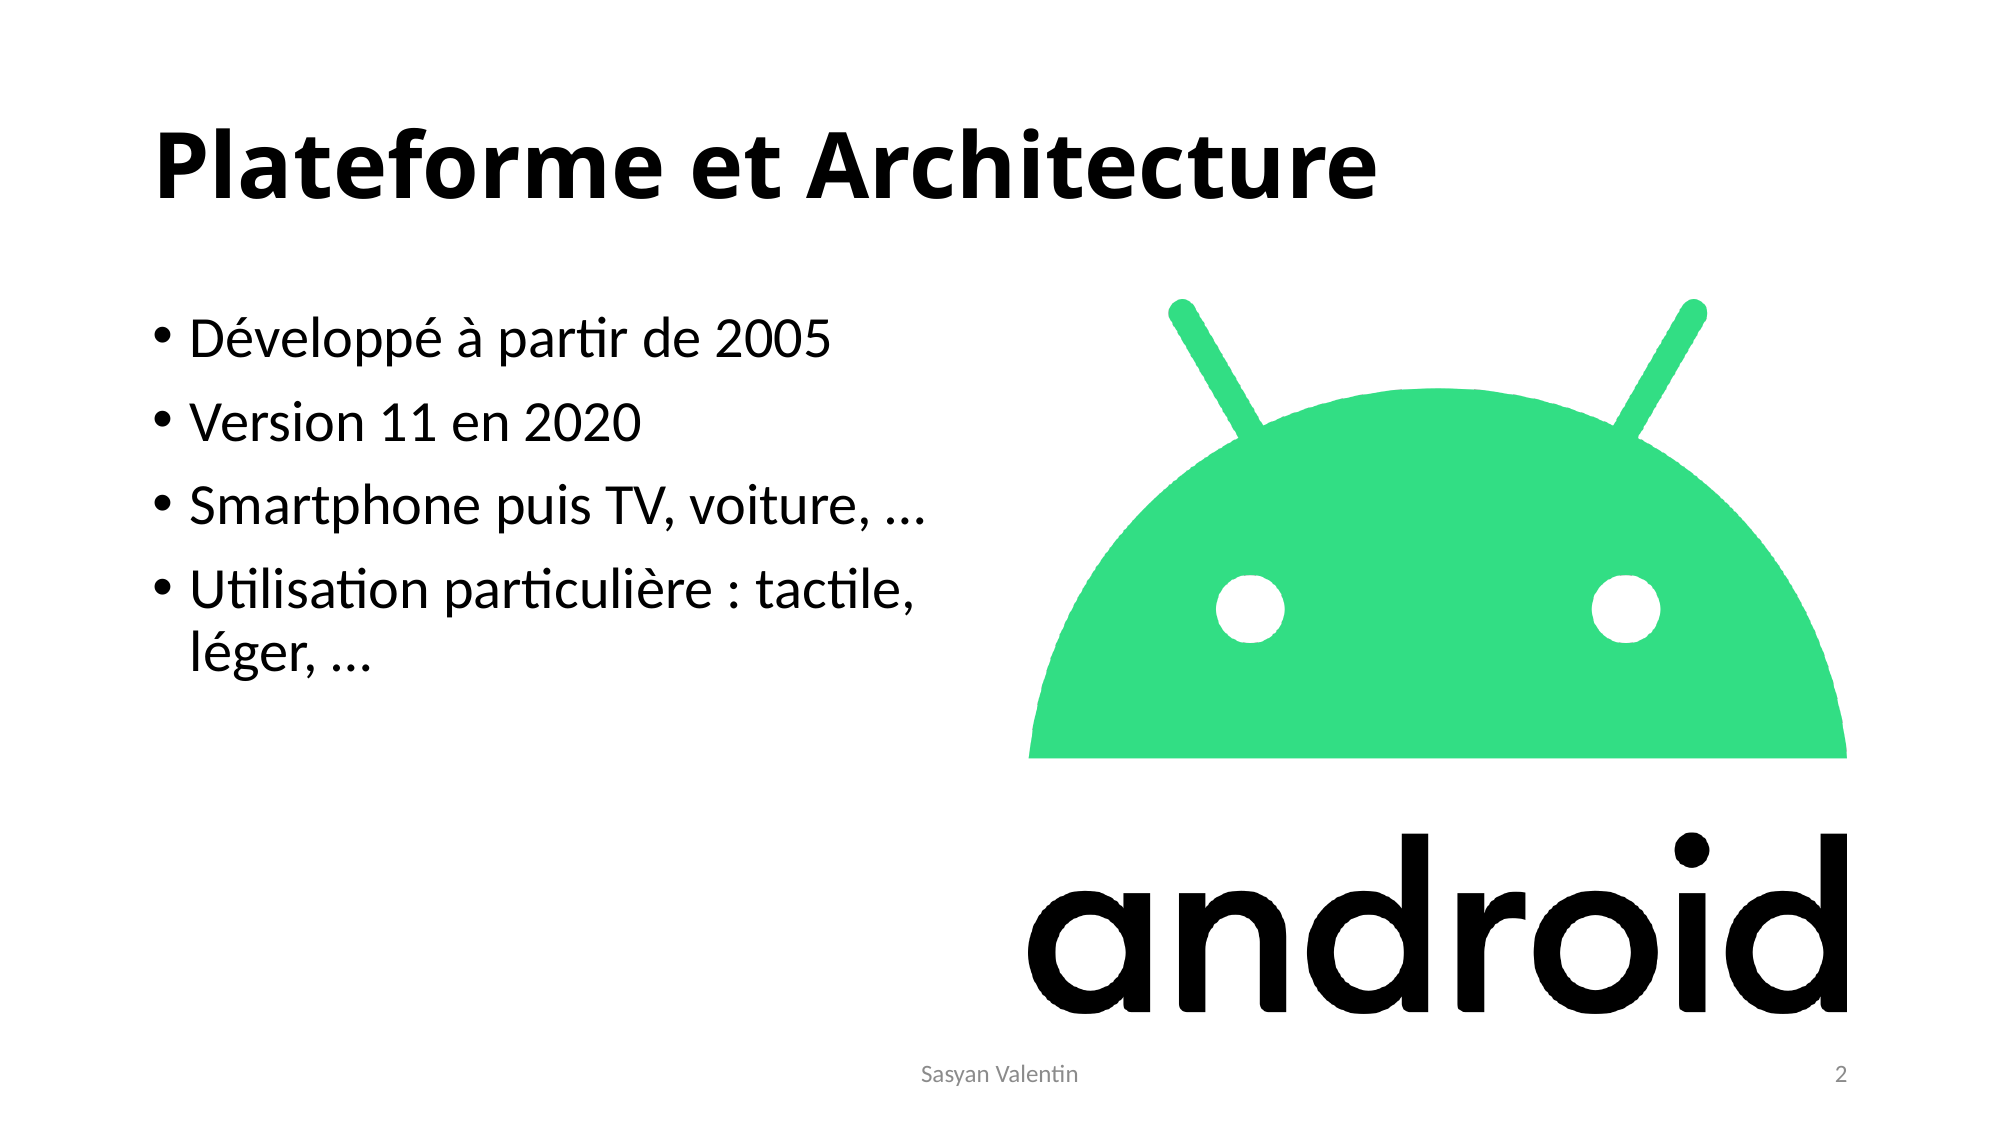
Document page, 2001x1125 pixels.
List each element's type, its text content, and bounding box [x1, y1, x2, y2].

list Développé à partir de 2005 Version 11 en 2020 Smartphone puis TV, voiture, … Utilisation particulière : tactile, léger, … [137, 299, 988, 1014]
footer Sasyan Valentin [662, 1042, 1338, 1103]
title Plateforme et Architecture [137, 59, 1863, 278]
slide_number 2 [1412, 1042, 1863, 1103]
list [1028, 299, 1847, 1014]
